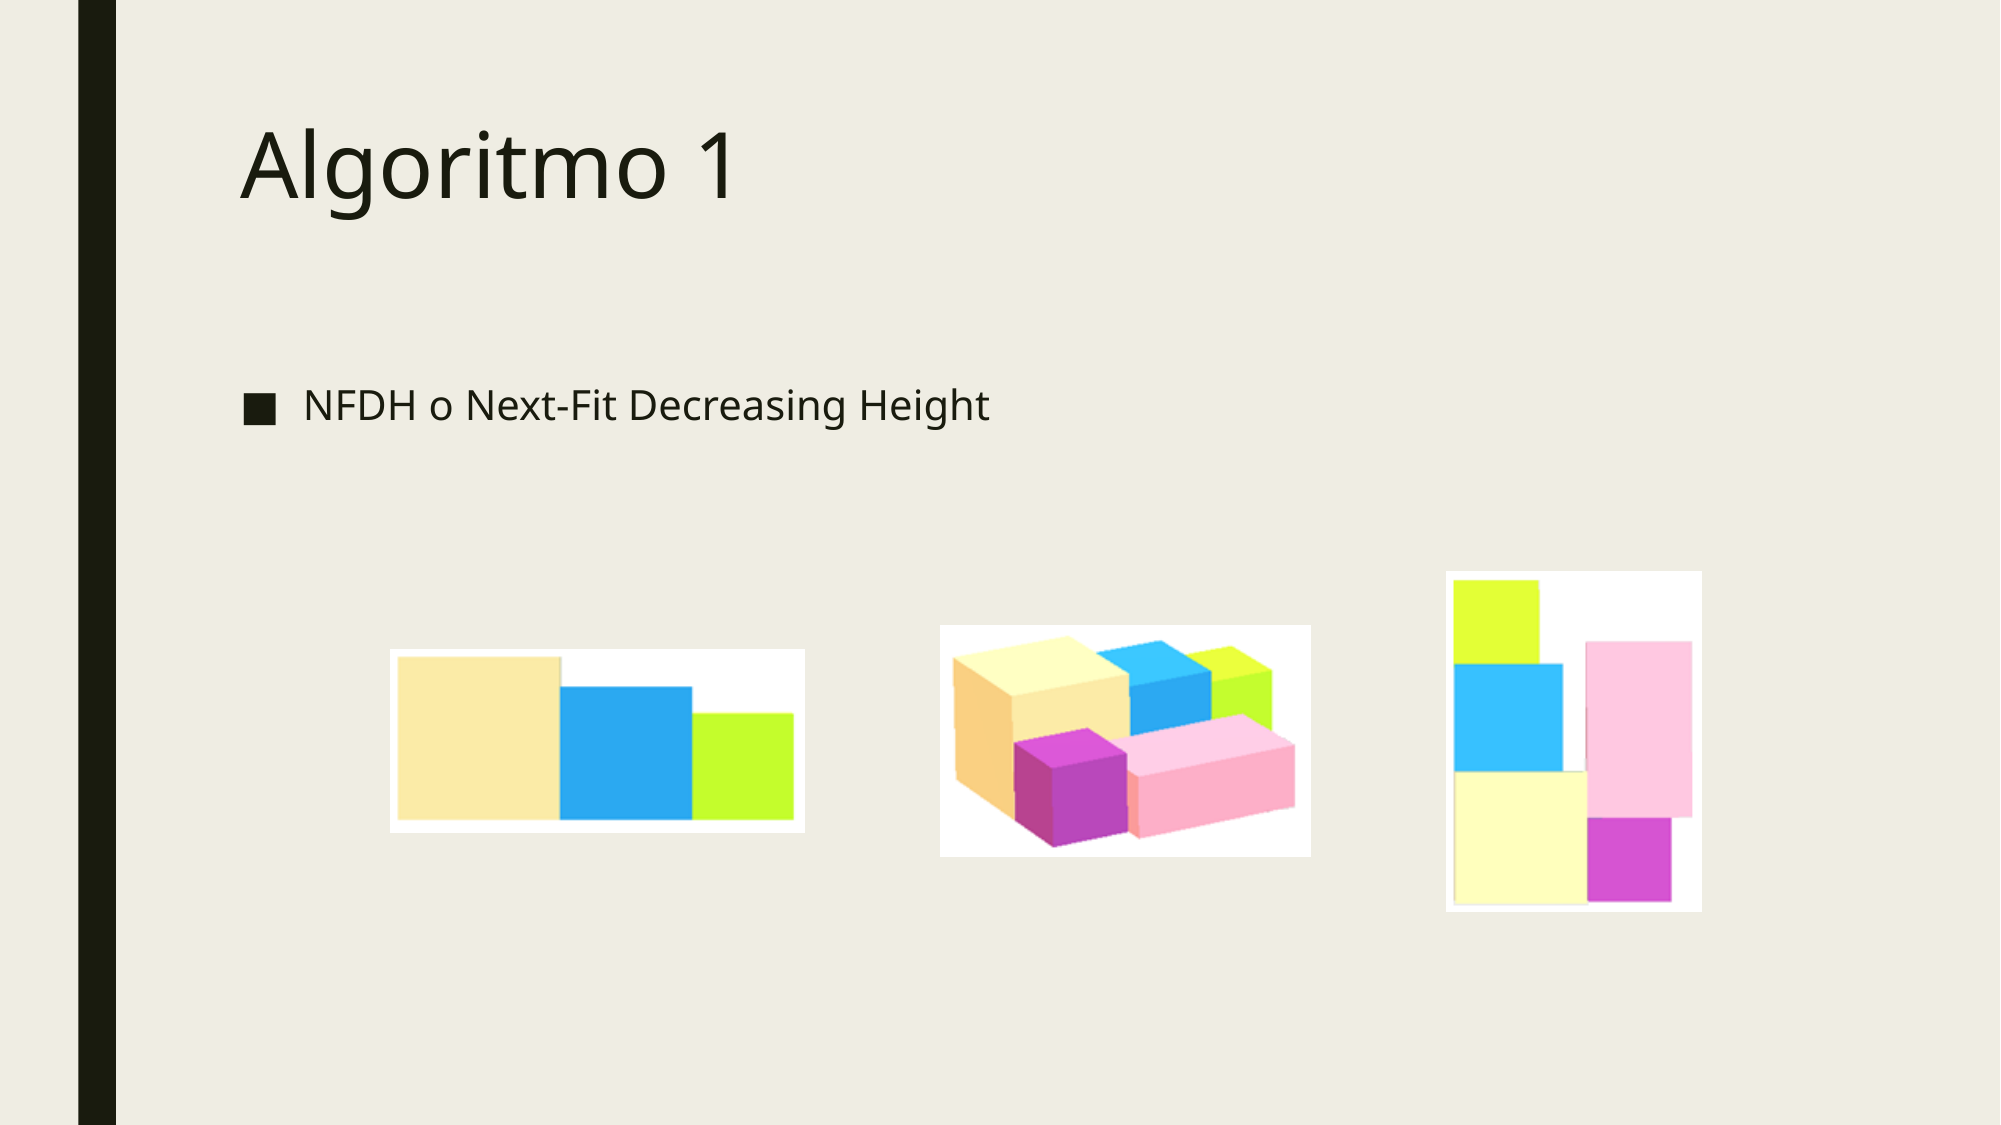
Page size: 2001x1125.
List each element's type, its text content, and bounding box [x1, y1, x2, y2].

picture [390, 649, 805, 833]
picture [940, 625, 1311, 857]
title Algoritmo 1 [225, 112, 1800, 357]
picture [1446, 571, 1702, 912]
list NFDH o Next-Fit Decreasing Height [225, 375, 1800, 963]
